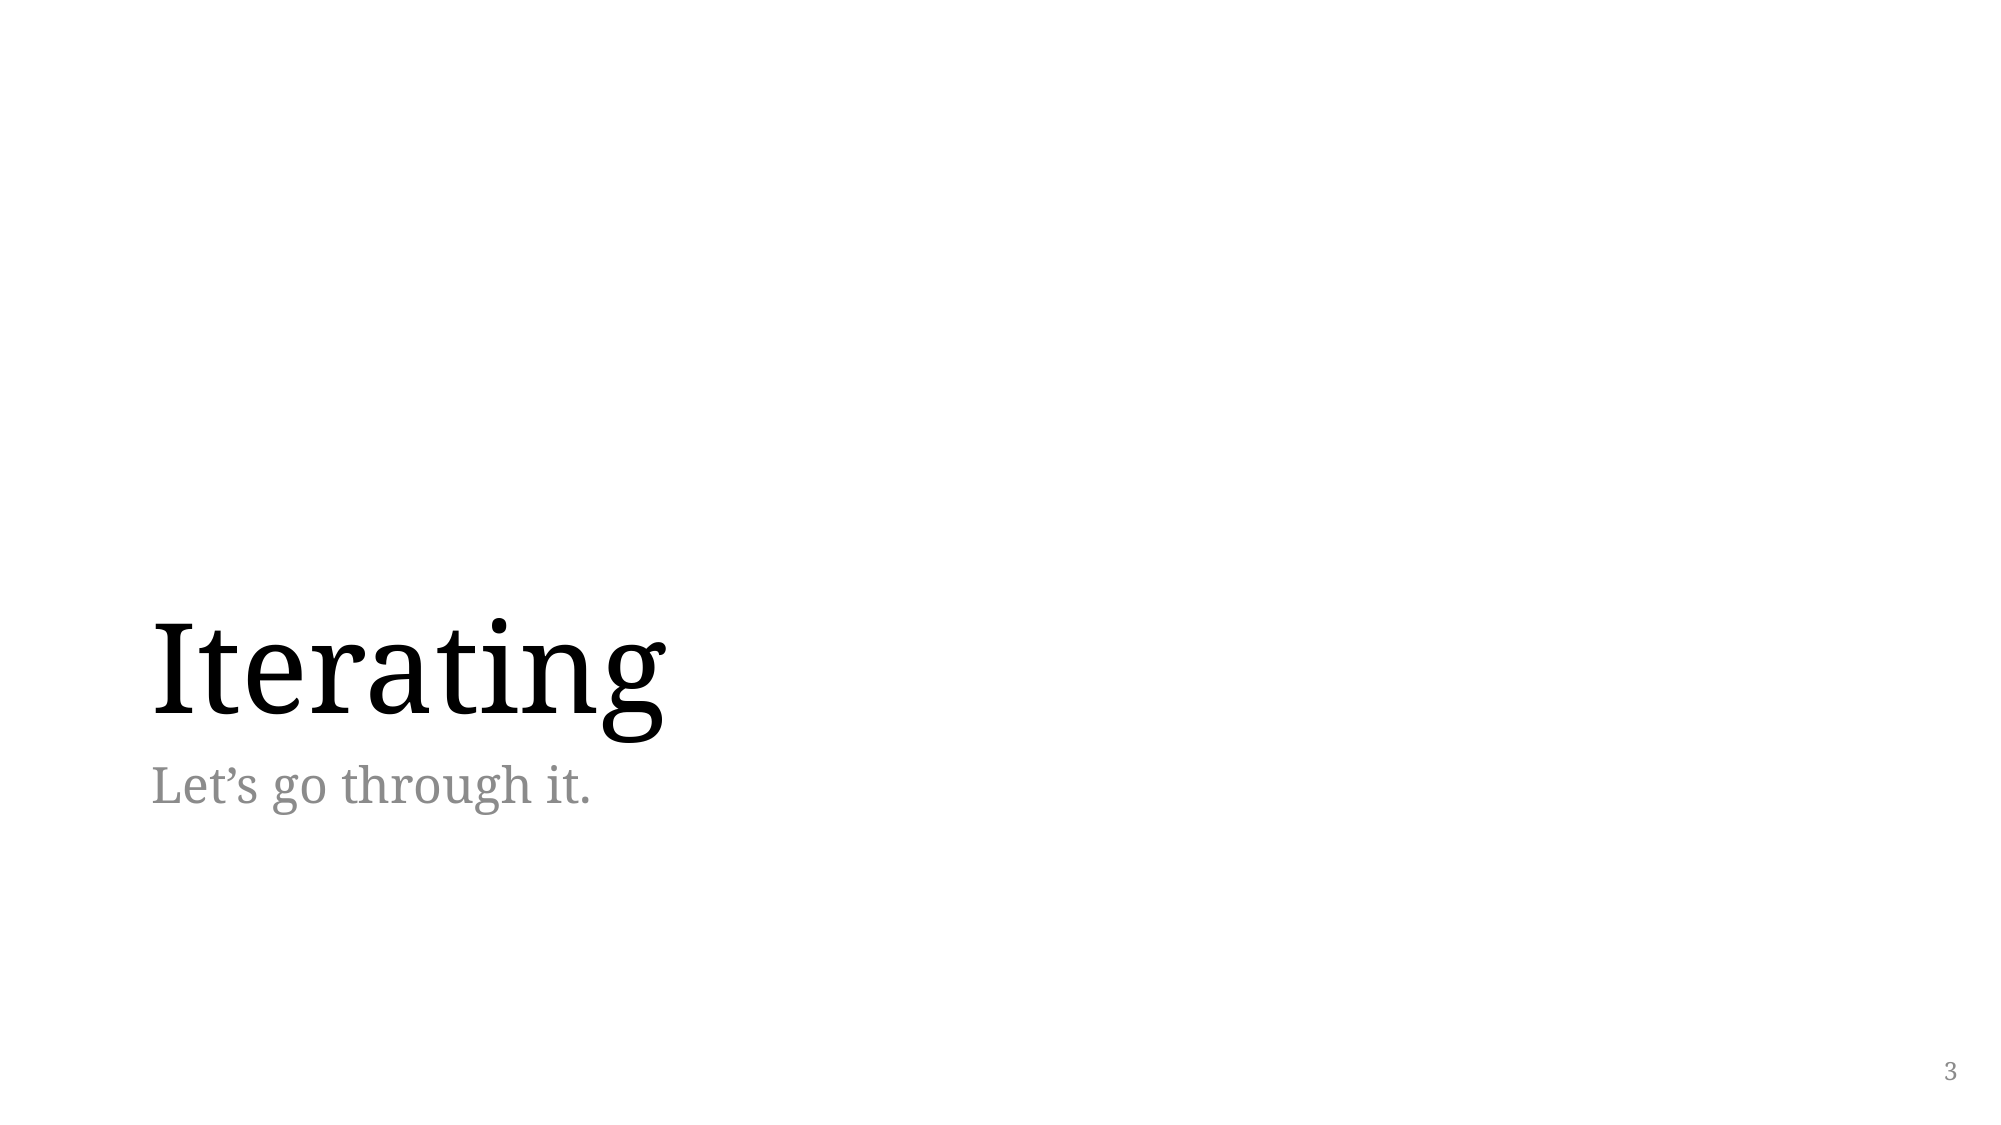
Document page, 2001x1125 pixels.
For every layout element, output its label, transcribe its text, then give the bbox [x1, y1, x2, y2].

slide_number 3 [1522, 1042, 1973, 1103]
title Iterating [136, 280, 1862, 749]
list Let’s go through it. [136, 752, 1862, 999]
